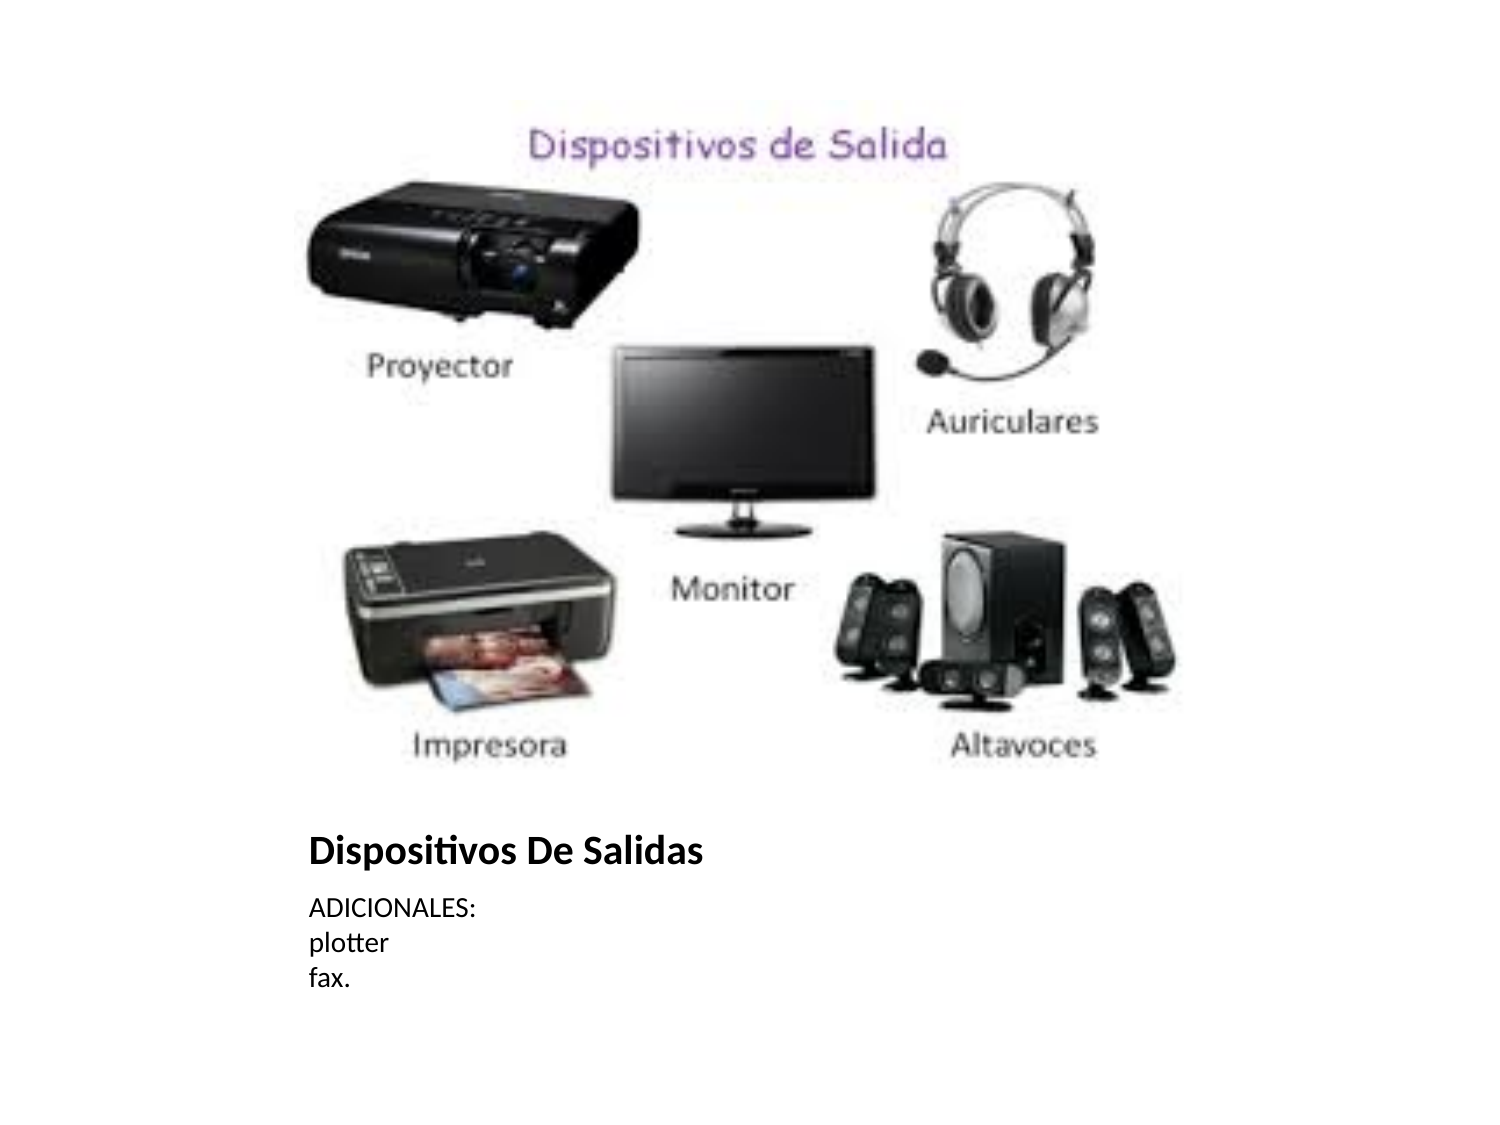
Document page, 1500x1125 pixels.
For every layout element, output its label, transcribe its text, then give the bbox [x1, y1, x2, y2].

list ADICIONALES: plotter fax. [294, 880, 1194, 1013]
title Dispositivos De Salidas [294, 787, 1194, 880]
picture [293, 100, 1195, 776]
